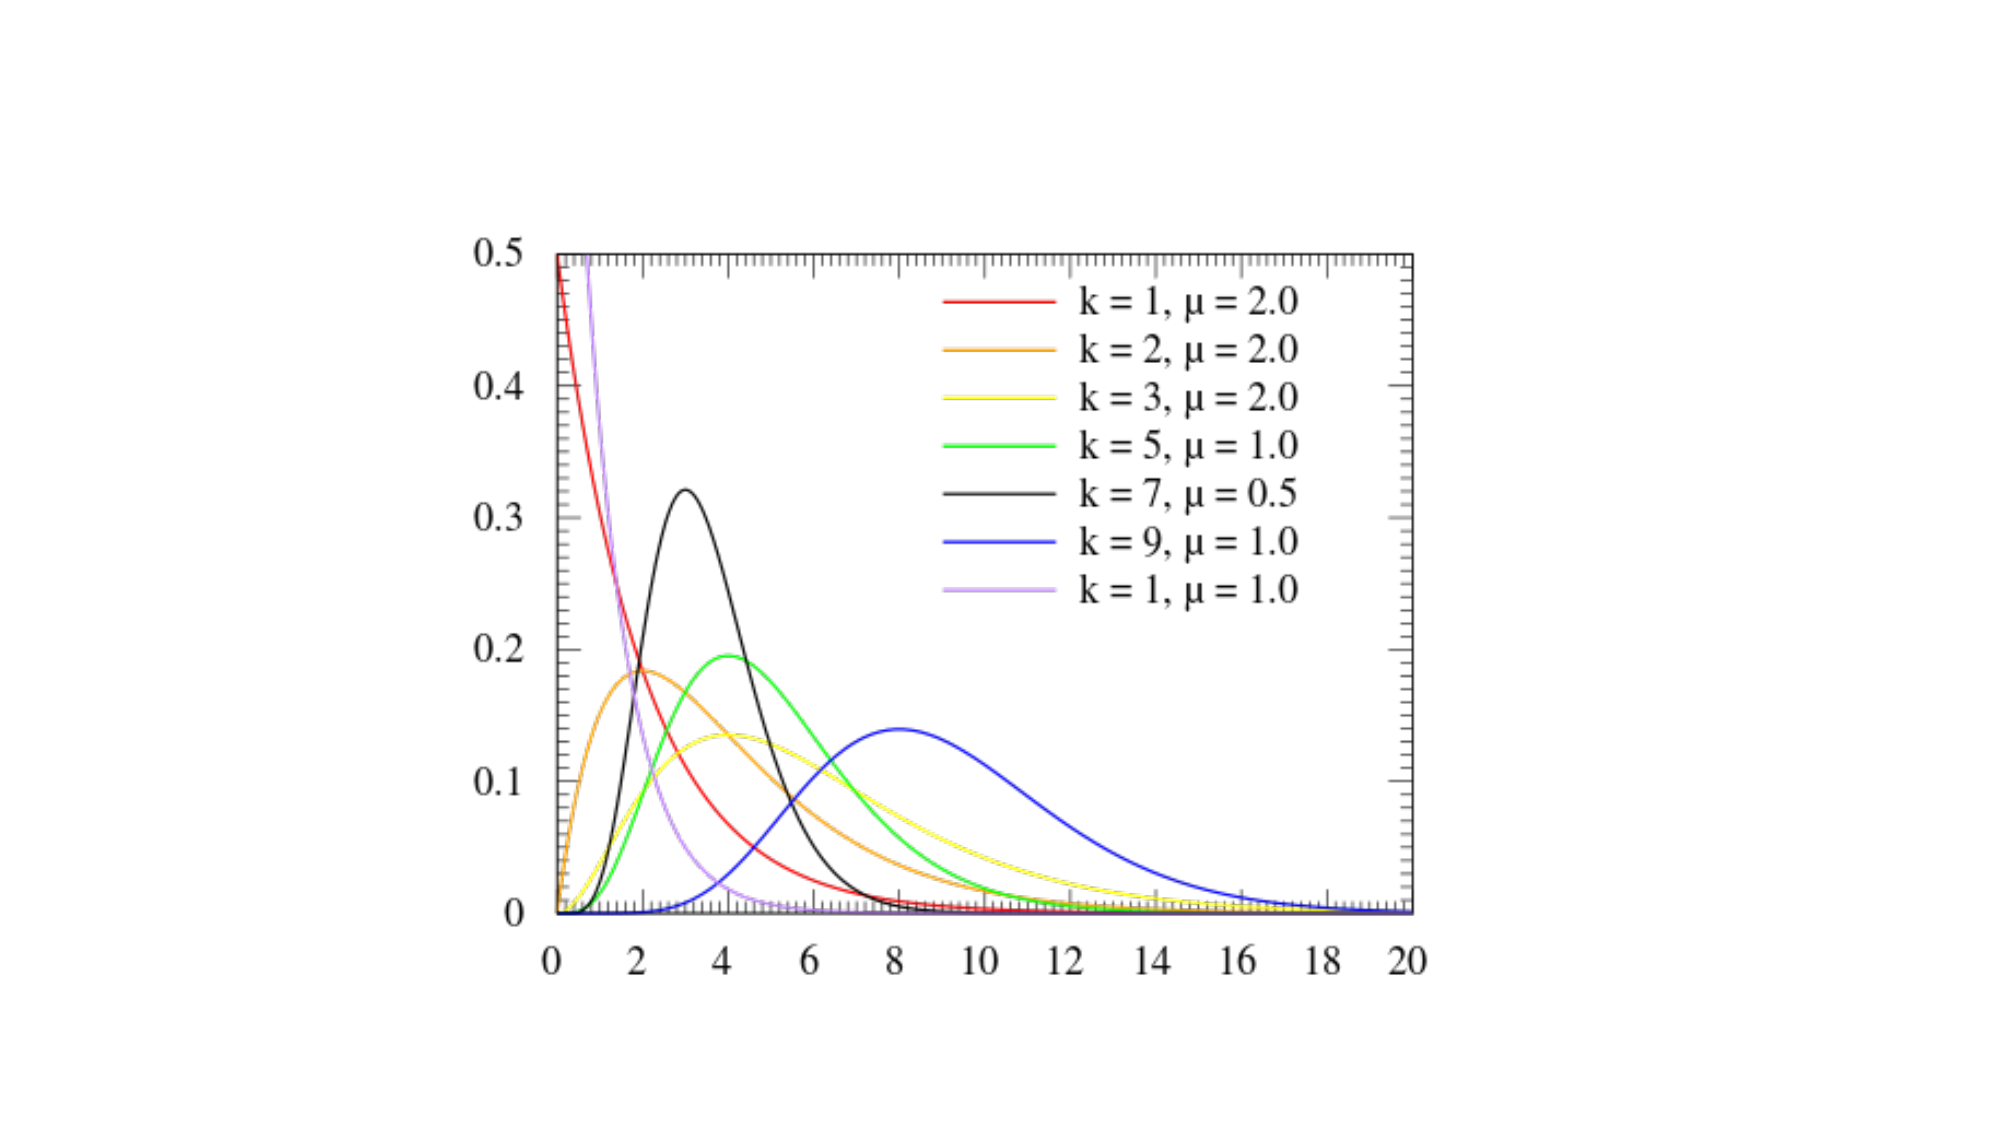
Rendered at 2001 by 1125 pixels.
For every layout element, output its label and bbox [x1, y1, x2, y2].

list [413, 210, 1480, 1010]
